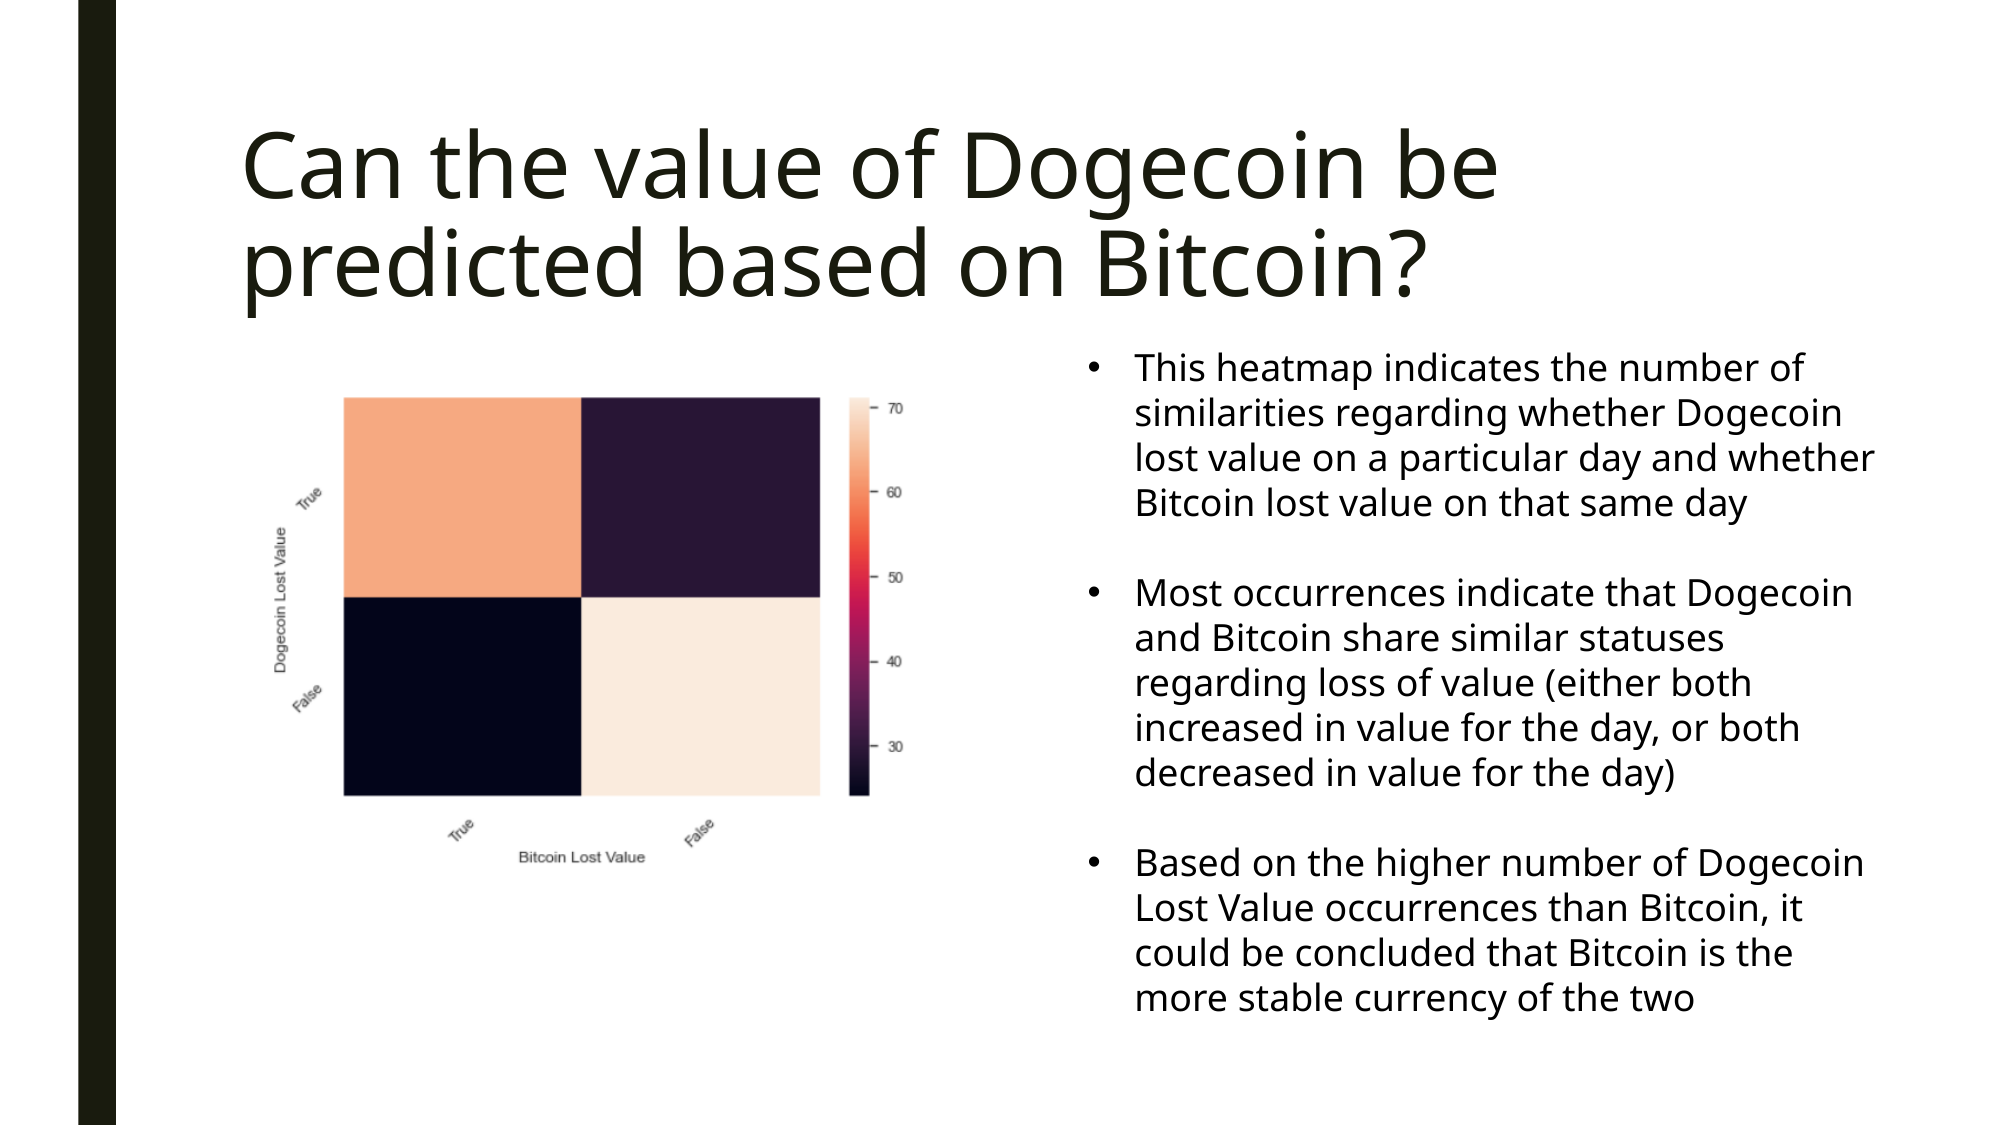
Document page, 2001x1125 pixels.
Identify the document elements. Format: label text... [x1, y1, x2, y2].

picture [241, 383, 931, 882]
title Can the value of Dogecoin be predicted based on Bitcoin? [225, 112, 1800, 357]
text_box This heatmap indicates the number of similarities regarding whether Dogecoin lost value on a particular day and whether Bitcoin lost value on that same day Most occurrences indicate that Dogecoin and Bitcoin share similar statuses regarding loss of value (either both increased in value for the day, or both decreased in value for the day) Based on the higher number of Dogecoin Lost Value occurrences than Bitcoin, it could be concluded that Bitcoin is the more stable currency of the two [1072, 336, 1906, 1125]
